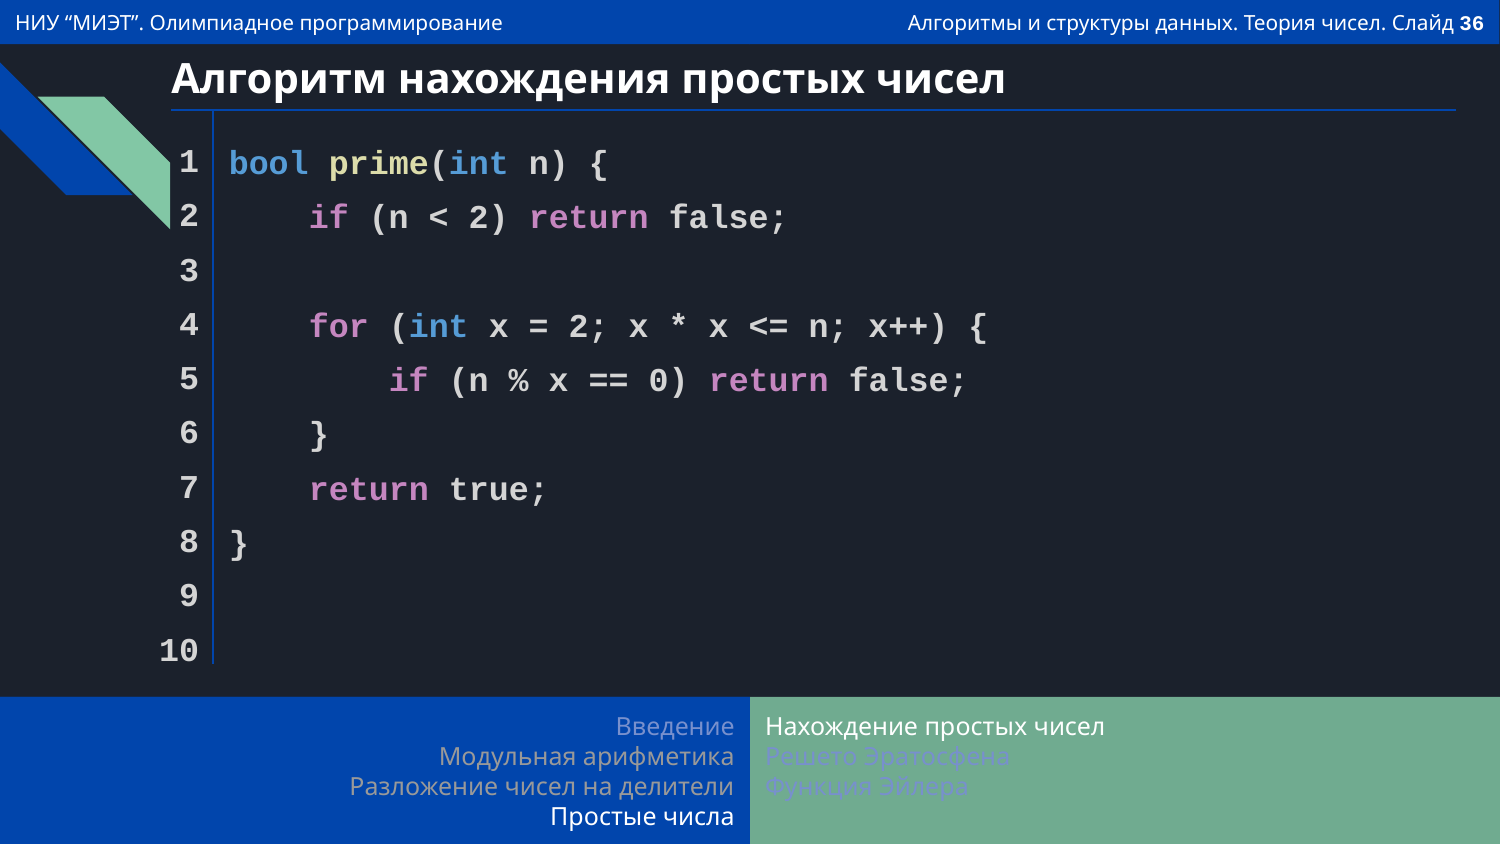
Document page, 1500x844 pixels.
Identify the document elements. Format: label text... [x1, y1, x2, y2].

title Алгоритм нахождения простых чисел [156, 44, 1457, 109]
list bool prime(int n) { if (n < 2) return false; for (int x = 2; x * x <= n; x++) { if (n % x == 0) return false; } return true; } [213, 111, 1457, 666]
text_box Введение Модульная арифметика Разложение чисел на делители Простые числа [0, 696, 750, 844]
text_box Нахождение простых чисел Решето Эратосфена Функция Эйлера [750, 696, 1500, 844]
